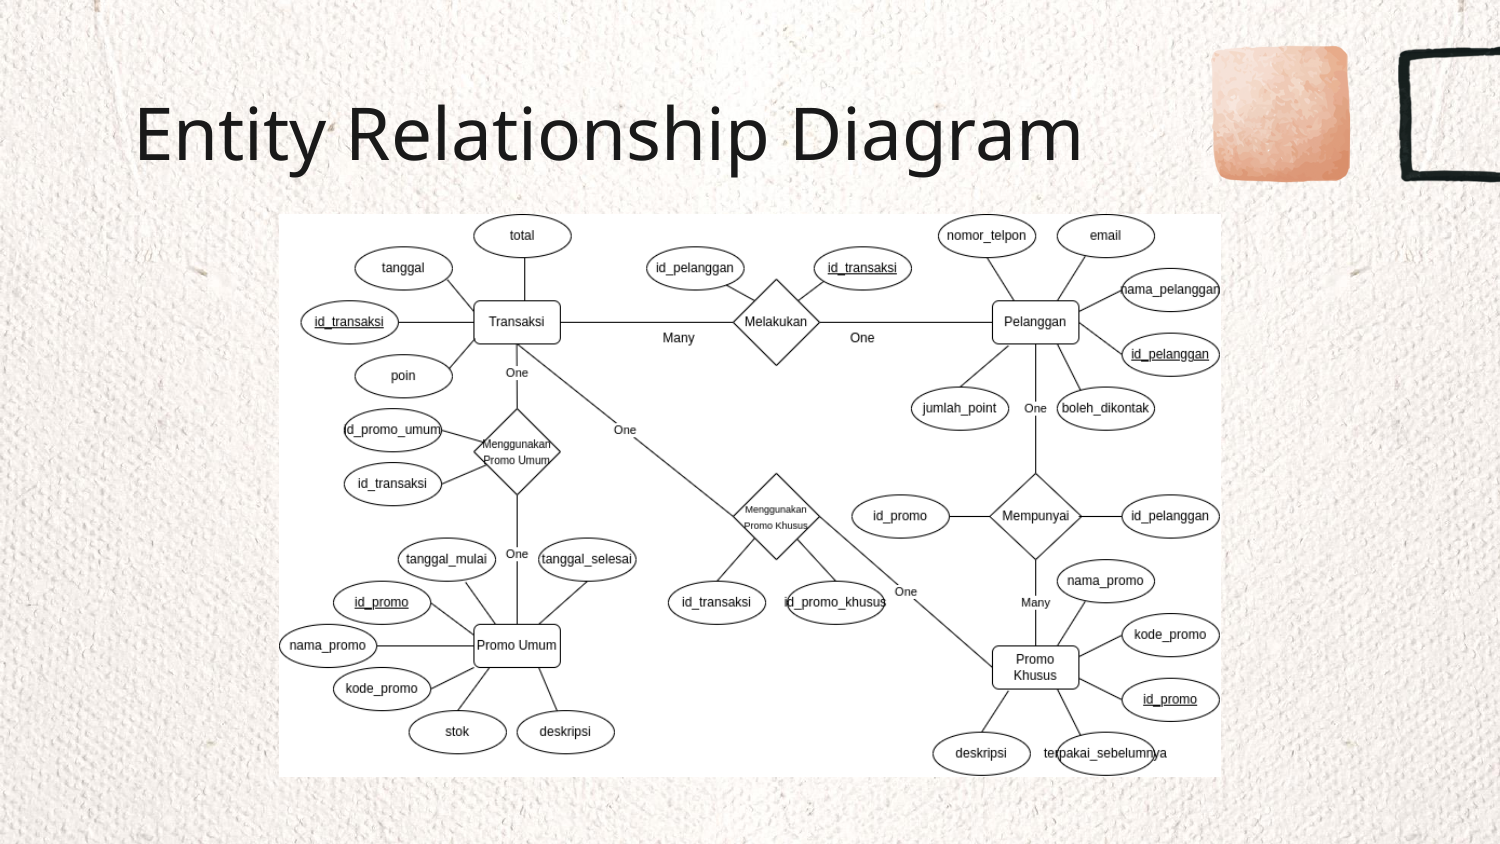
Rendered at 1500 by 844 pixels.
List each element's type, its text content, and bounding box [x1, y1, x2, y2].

picture [0, 0, 1500, 844]
title Entity Relationship Diagram [118, 72, 1382, 167]
